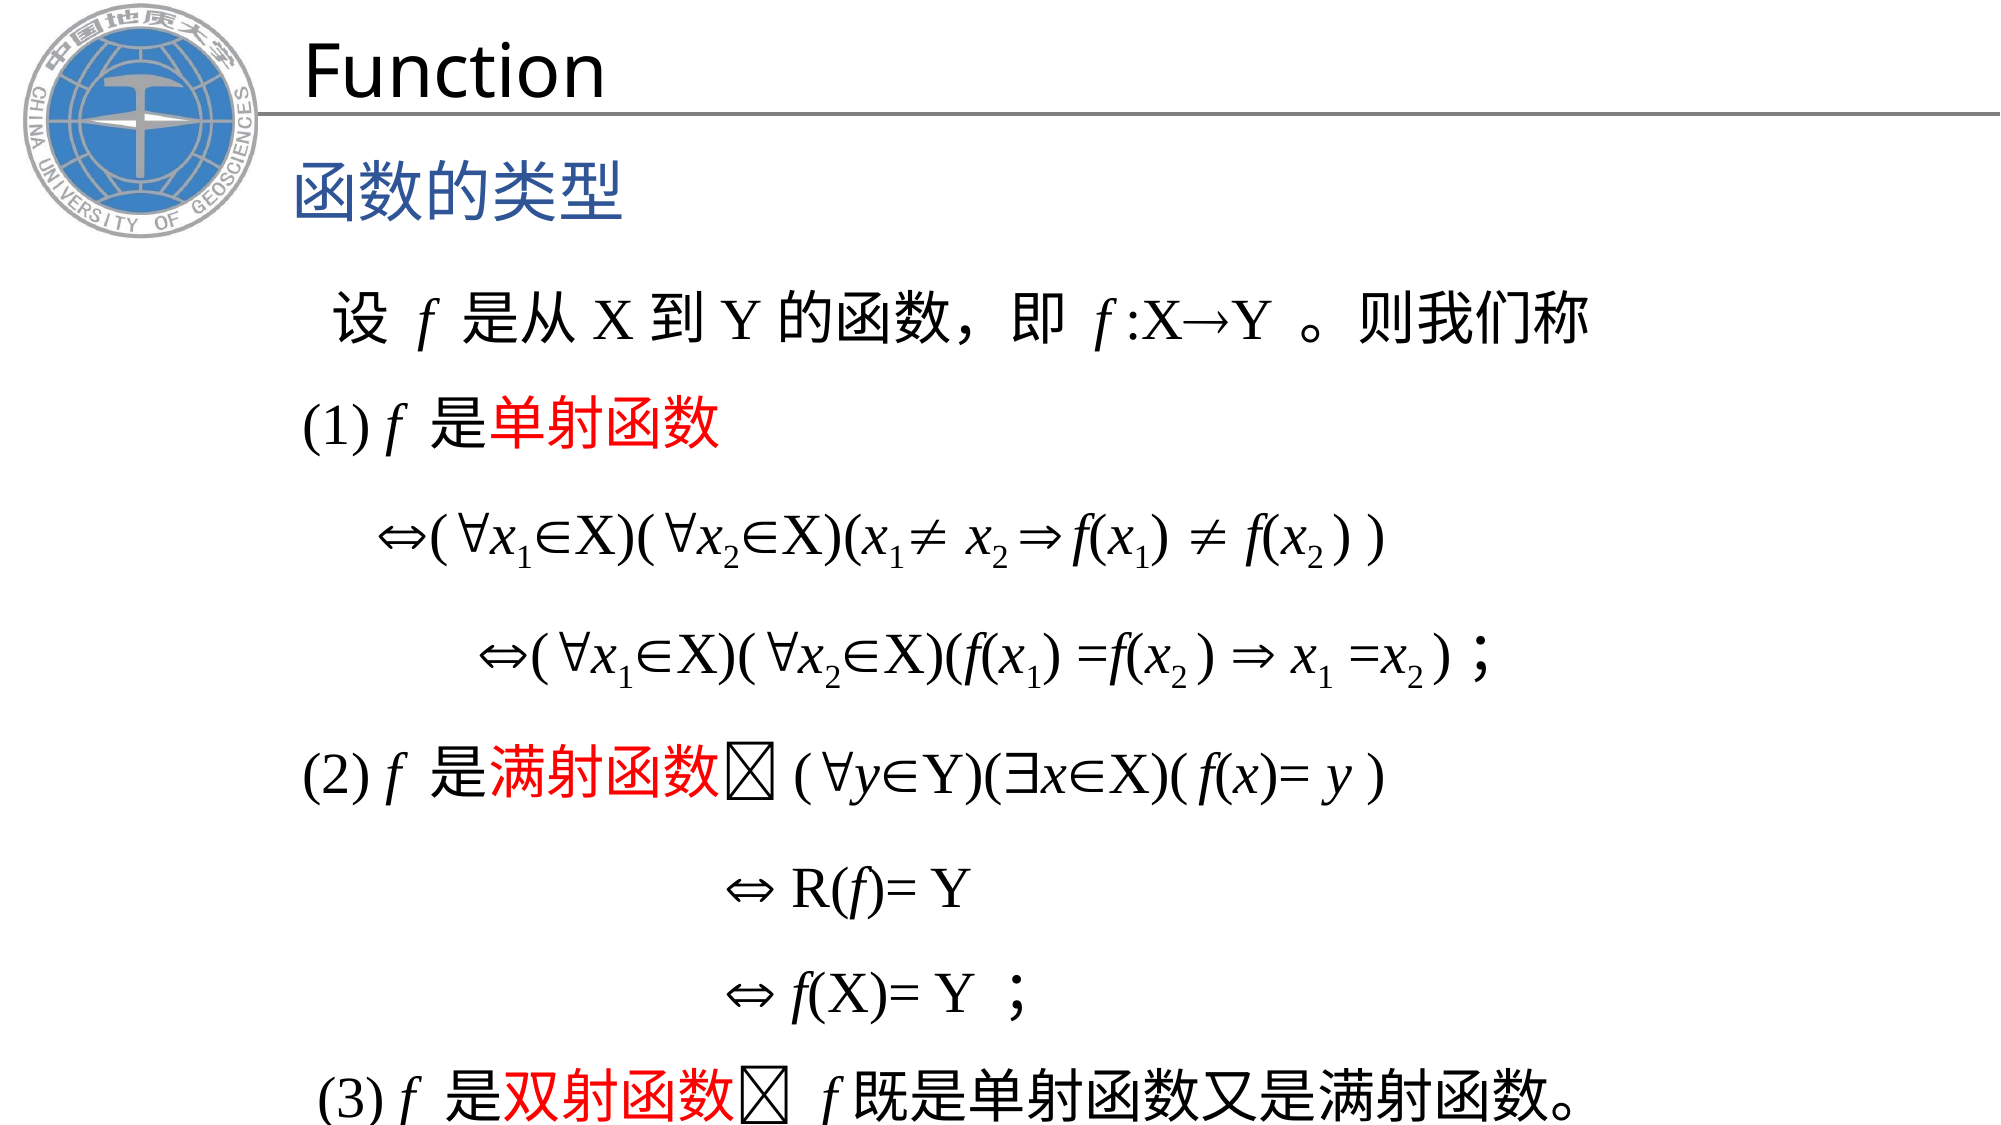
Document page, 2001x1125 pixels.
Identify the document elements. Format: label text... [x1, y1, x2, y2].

text_box 函数的类型 [276, 142, 896, 238]
text_box Function [287, 15, 1233, 120]
text_box 设 f 是从X到Y的函数，即 f :XY 。则我们称 (1) f 是单射函数 (x1X)(x2X)(x1 x2  f(x1)  f(x2 ) ) (x1X)(x2X)(f(x1) =f(x2 )  x1 =x2 )； (2) f 是满射函数(yY)(xX)( f(x)= y )  R(f)= Y  f(X)= Y ； (3) f 是双射函数 f既是单射函数又是满射函数。 [258, 238, 2000, 1125]
picture [21, 3, 258, 239]
